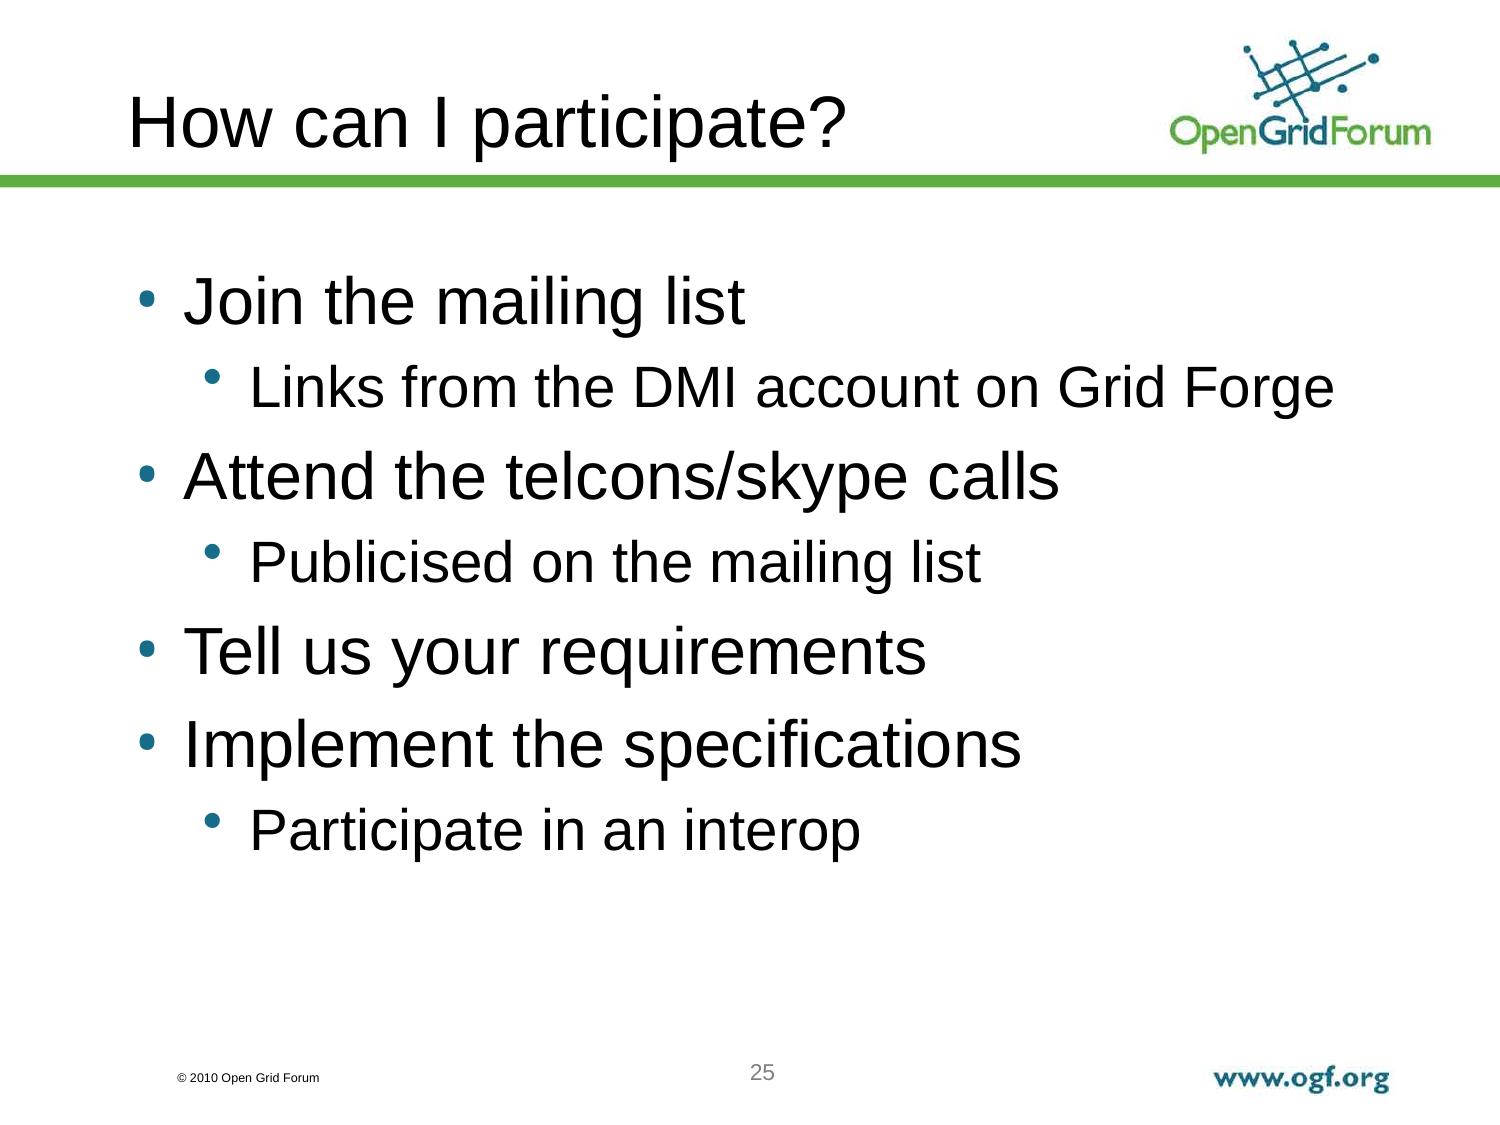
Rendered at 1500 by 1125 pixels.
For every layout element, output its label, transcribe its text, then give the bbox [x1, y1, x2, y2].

picture [0, 0, 1500, 174]
footer 25 [324, 1049, 1201, 1125]
picture [0, 188, 1500, 1125]
title How can I participate? [112, 24, 1388, 213]
list Join the mailing list Links from the DMI account on Grid Forge Attend the telcons/skype calls Publicised on the mailing list Tell us your requirements Implement the specifications Participate in an interop [112, 249, 1388, 926]
